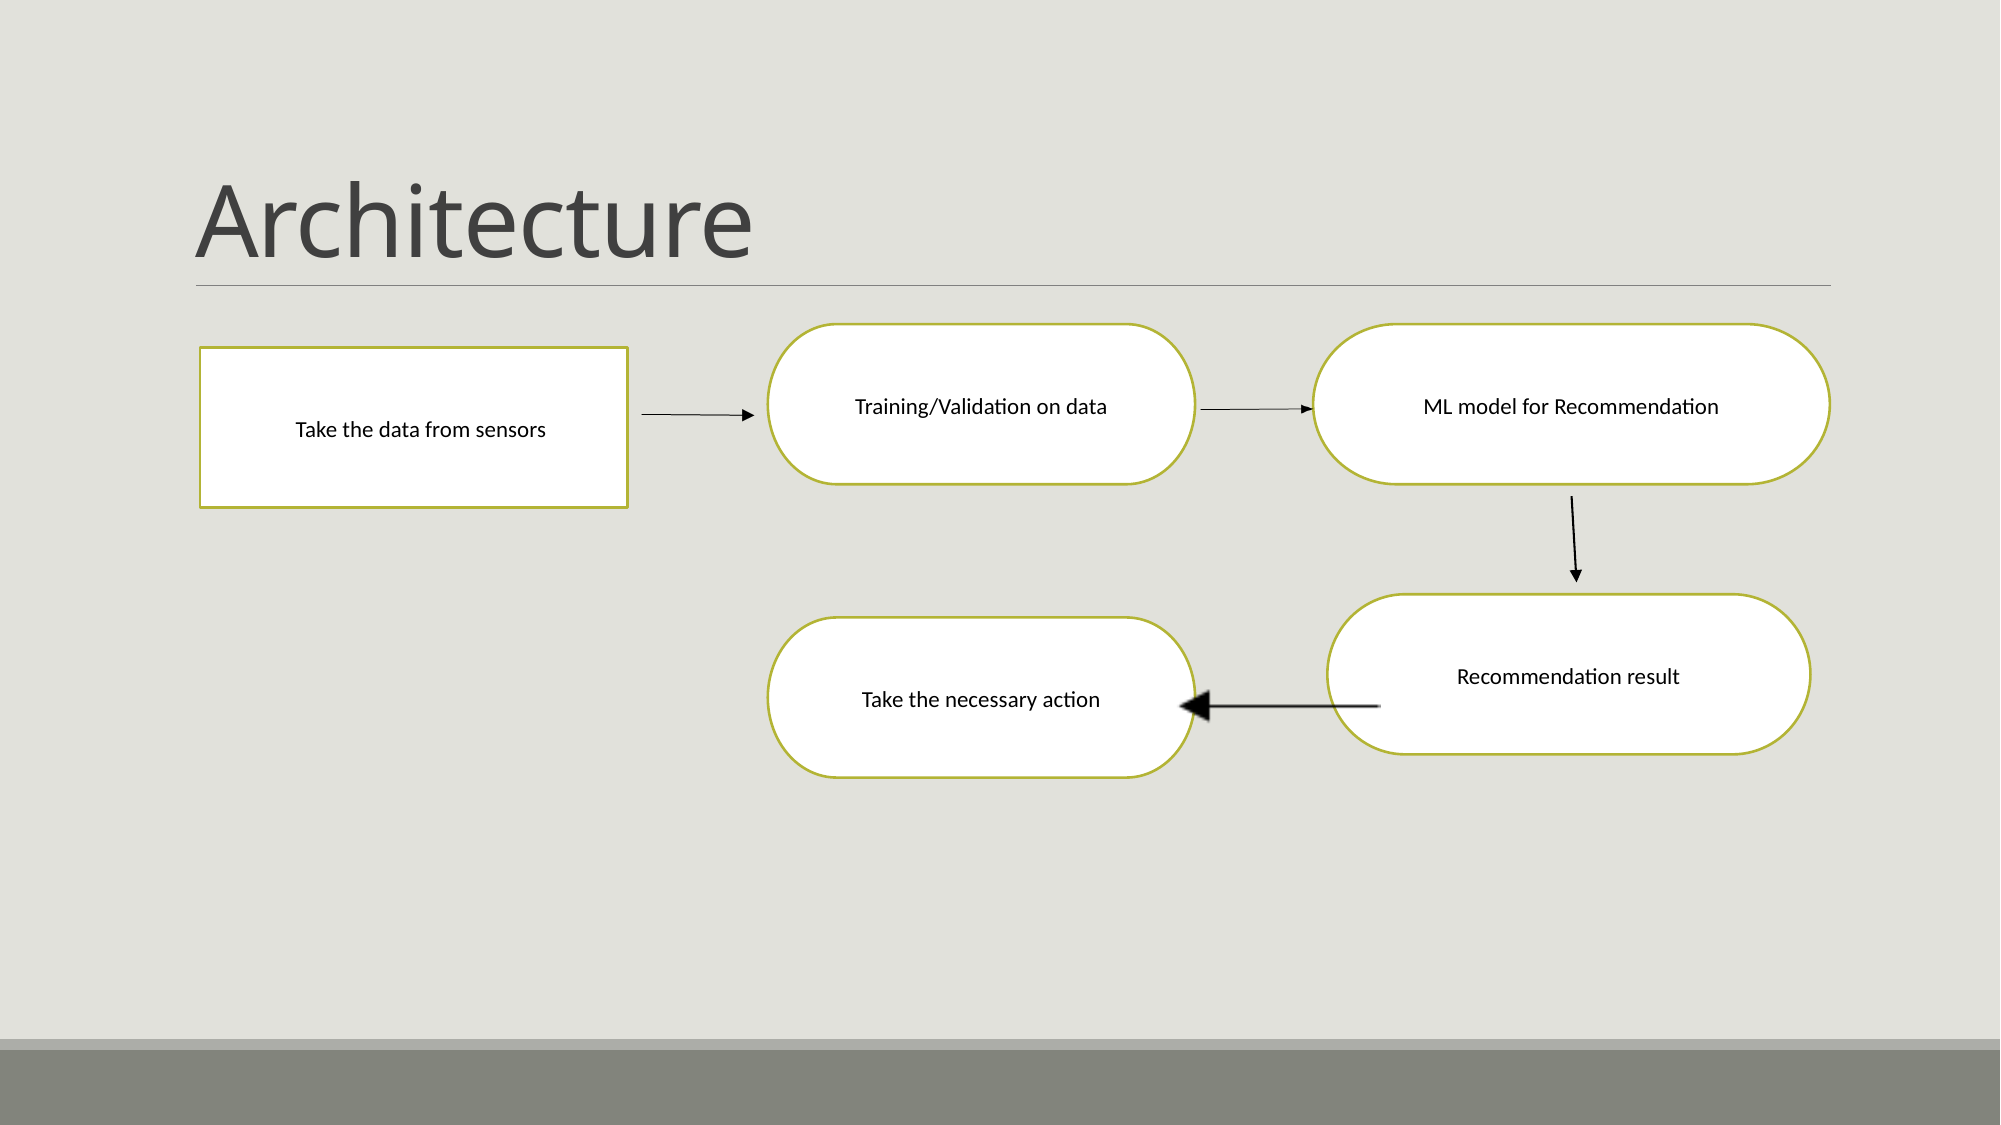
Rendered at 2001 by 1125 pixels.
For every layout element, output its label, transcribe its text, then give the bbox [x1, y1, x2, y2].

picture [641, 401, 769, 428]
picture [1146, 673, 1382, 742]
list Take the data from sensors [199, 346, 629, 509]
picture [1199, 399, 1328, 419]
text_box ML model for Recommendation [1312, 322, 1832, 486]
title Architecture [180, 47, 1830, 285]
text_box Recommendation result [1326, 592, 1812, 756]
text_box Training/Validation on data [766, 322, 1197, 486]
text_box Take the necessary action [766, 616, 1193, 779]
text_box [1571, 495, 1578, 583]
